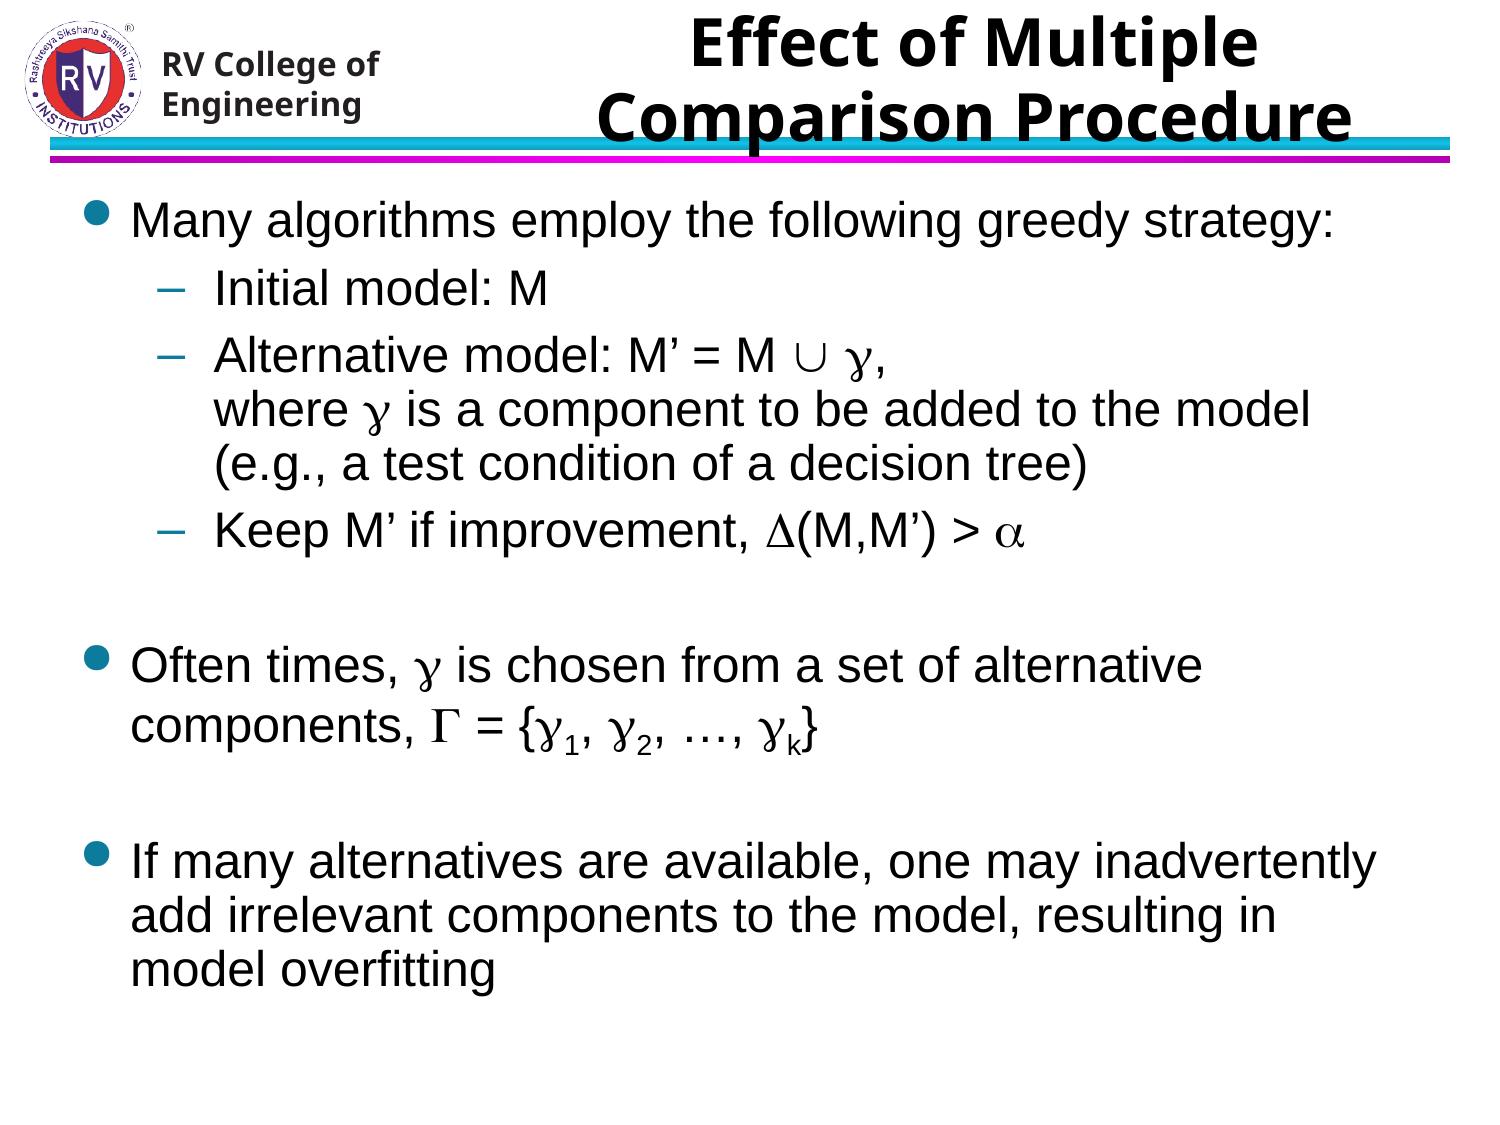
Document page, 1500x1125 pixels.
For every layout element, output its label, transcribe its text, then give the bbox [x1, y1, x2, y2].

title Effect of Multiple Comparison Procedure [474, 24, 1475, 163]
list Many algorithms employ the following greedy strategy: Initial model: M Alternative model: M’ = M  , where  is a component to be added to the model (e.g., a test condition of a decision tree) Keep M’ if improvement, (M,M’) >  Often times,  is chosen from a set of alternative components,  = {1, 2, …, k} If many alternatives are available, one may inadvertently add irrelevant components to the model, resulting in model overfitting [67, 187, 1432, 1038]
picture [24, 21, 142, 138]
